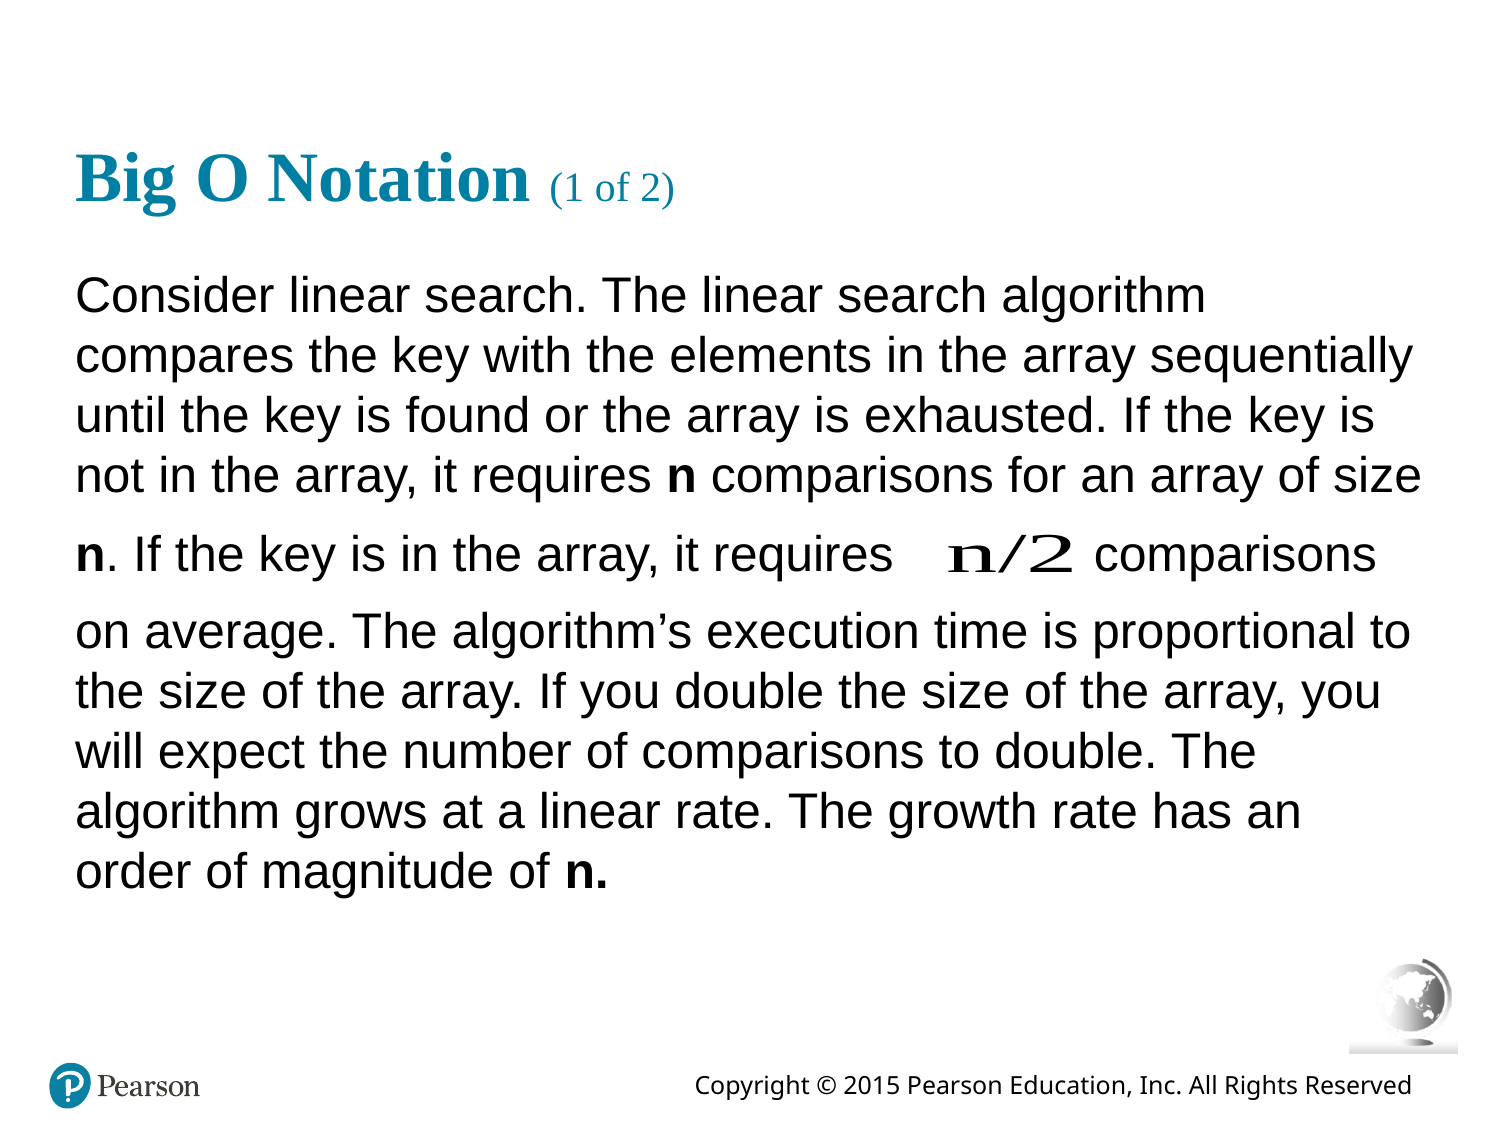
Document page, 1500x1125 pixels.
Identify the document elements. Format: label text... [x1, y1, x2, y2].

list n. If the key is in the array, it requires [75, 521, 913, 598]
picture [1349, 955, 1458, 1054]
title Big O Notation (1 of 2) [75, 35, 1425, 216]
list Consider linear search. The linear search algorithm compares the key with the elements in the array sequentially until the key is found or the array is exhausted. If the key is not in the array, it requires n comparisons for an array of size [75, 262, 1438, 525]
list on average. The algorithm’s execution time is proportional to the size of the array. If you double the size of the array, you will expect the number of comparisons to double. The algorithm grows at a linear rate. The growth rate has an order of magnitude of n. [75, 598, 1425, 914]
list comparisons [1095, 521, 1393, 587]
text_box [930, 521, 1094, 588]
